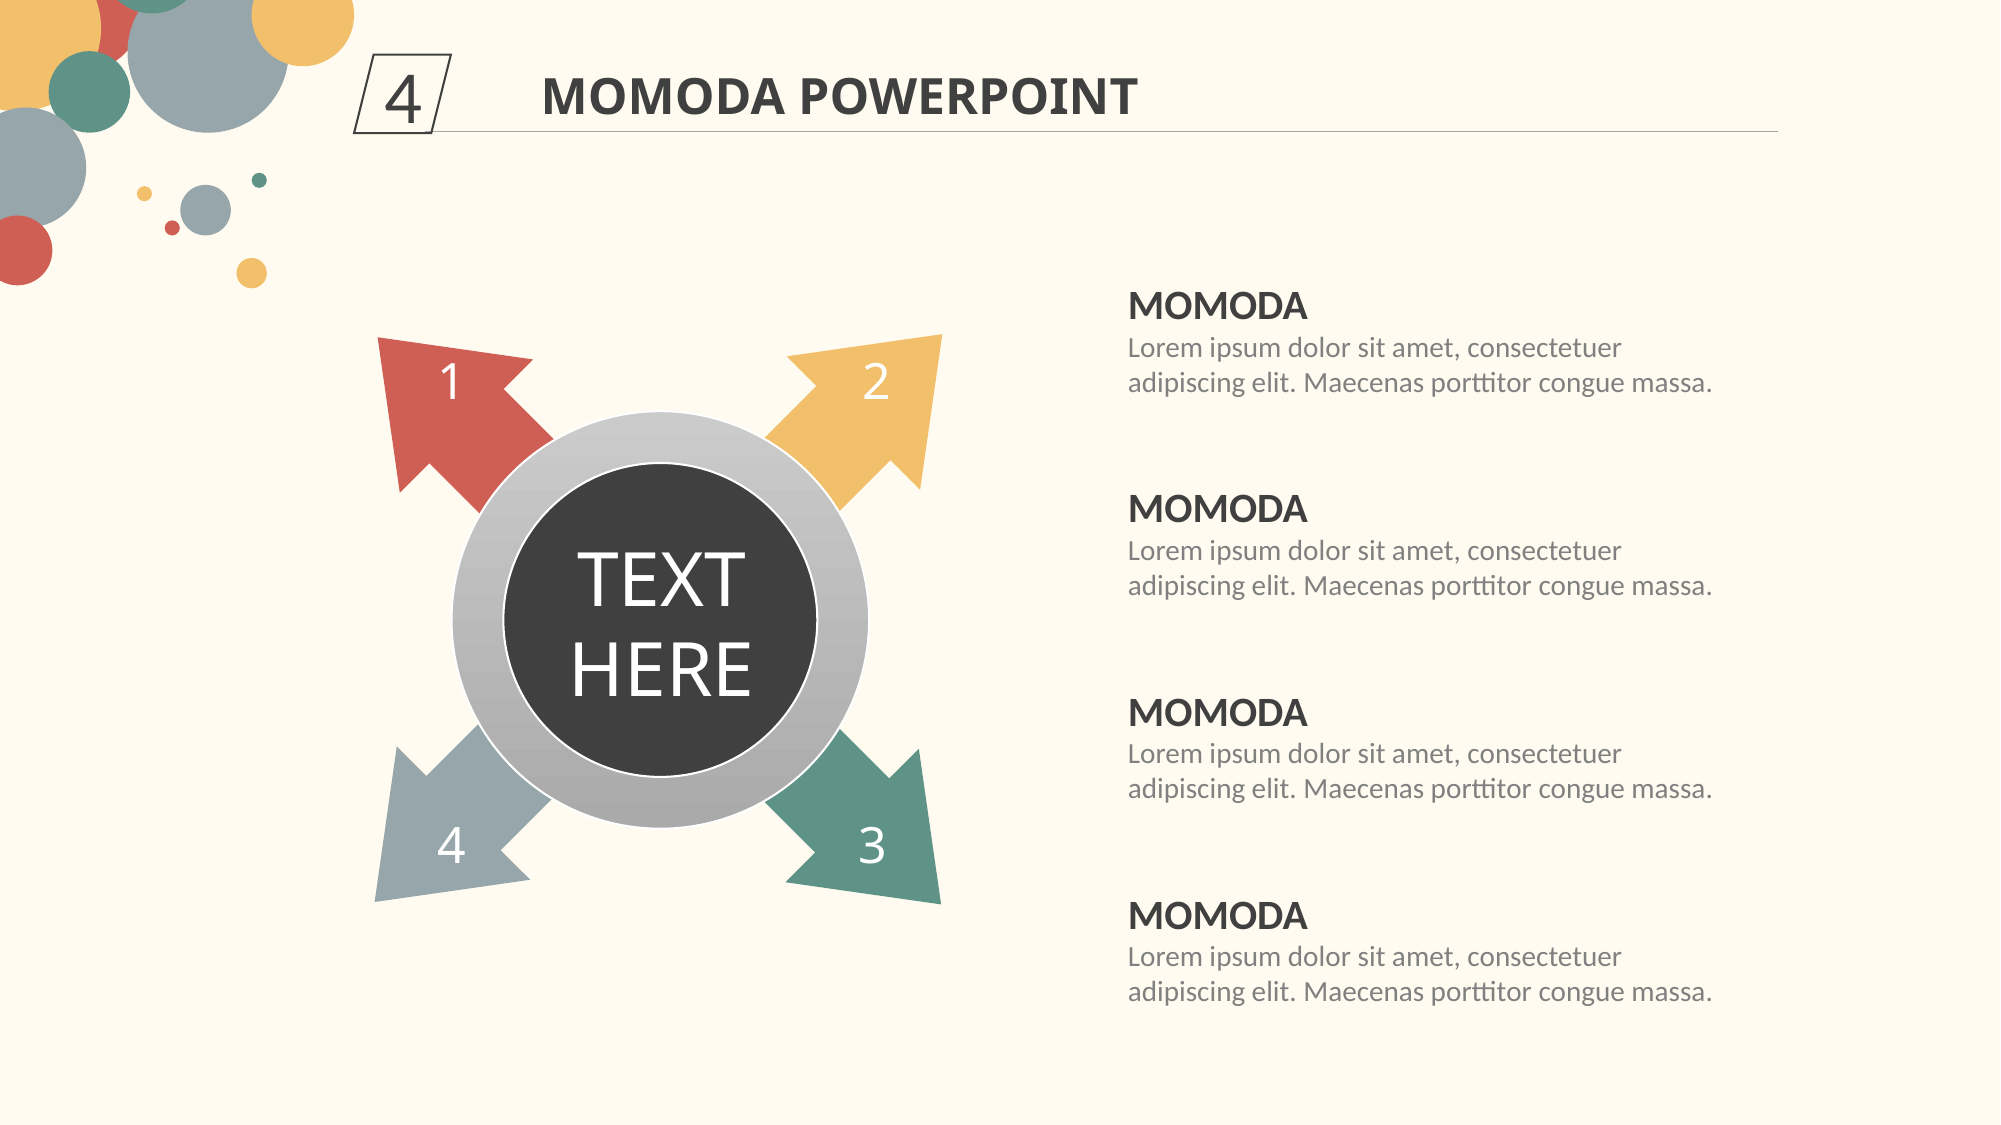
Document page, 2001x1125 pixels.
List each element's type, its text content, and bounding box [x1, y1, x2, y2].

text_box [376, 336, 554, 514]
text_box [0, 0, 355, 289]
text_box MOMODA Lorem ipsum dolor sit amet, consectetuer adipiscing elit. Maecenas porttitor congue massa. [1113, 880, 1732, 1015]
text_box 2 [847, 342, 907, 417]
text_box MOMODA Lorem ipsum dolor sit amet, consectetuer adipiscing elit. Maecenas porttitor congue massa. [1113, 473, 1732, 609]
text_box 3 [843, 805, 903, 881]
text_box [764, 332, 944, 512]
text_box [764, 728, 943, 906]
text_box MOMODA Lorem ipsum dolor sit amet, consectetuer adipiscing elit. Maecenas porttitor congue massa. [1113, 677, 1732, 812]
text_box 4 [355, 53, 453, 135]
text_box 1 [422, 342, 481, 417]
text_box TEXT HERE [553, 523, 770, 719]
text_box MOMODA POWERPOINT [525, 57, 1296, 131]
text_box [373, 723, 552, 904]
text_box 4 [422, 805, 481, 881]
text_box [505, 465, 816, 775]
text_box [450, 410, 871, 830]
text_box MOMODA Lorem ipsum dolor sit amet, consectetuer adipiscing elit. Maecenas porttitor congue massa. [1113, 270, 1732, 406]
